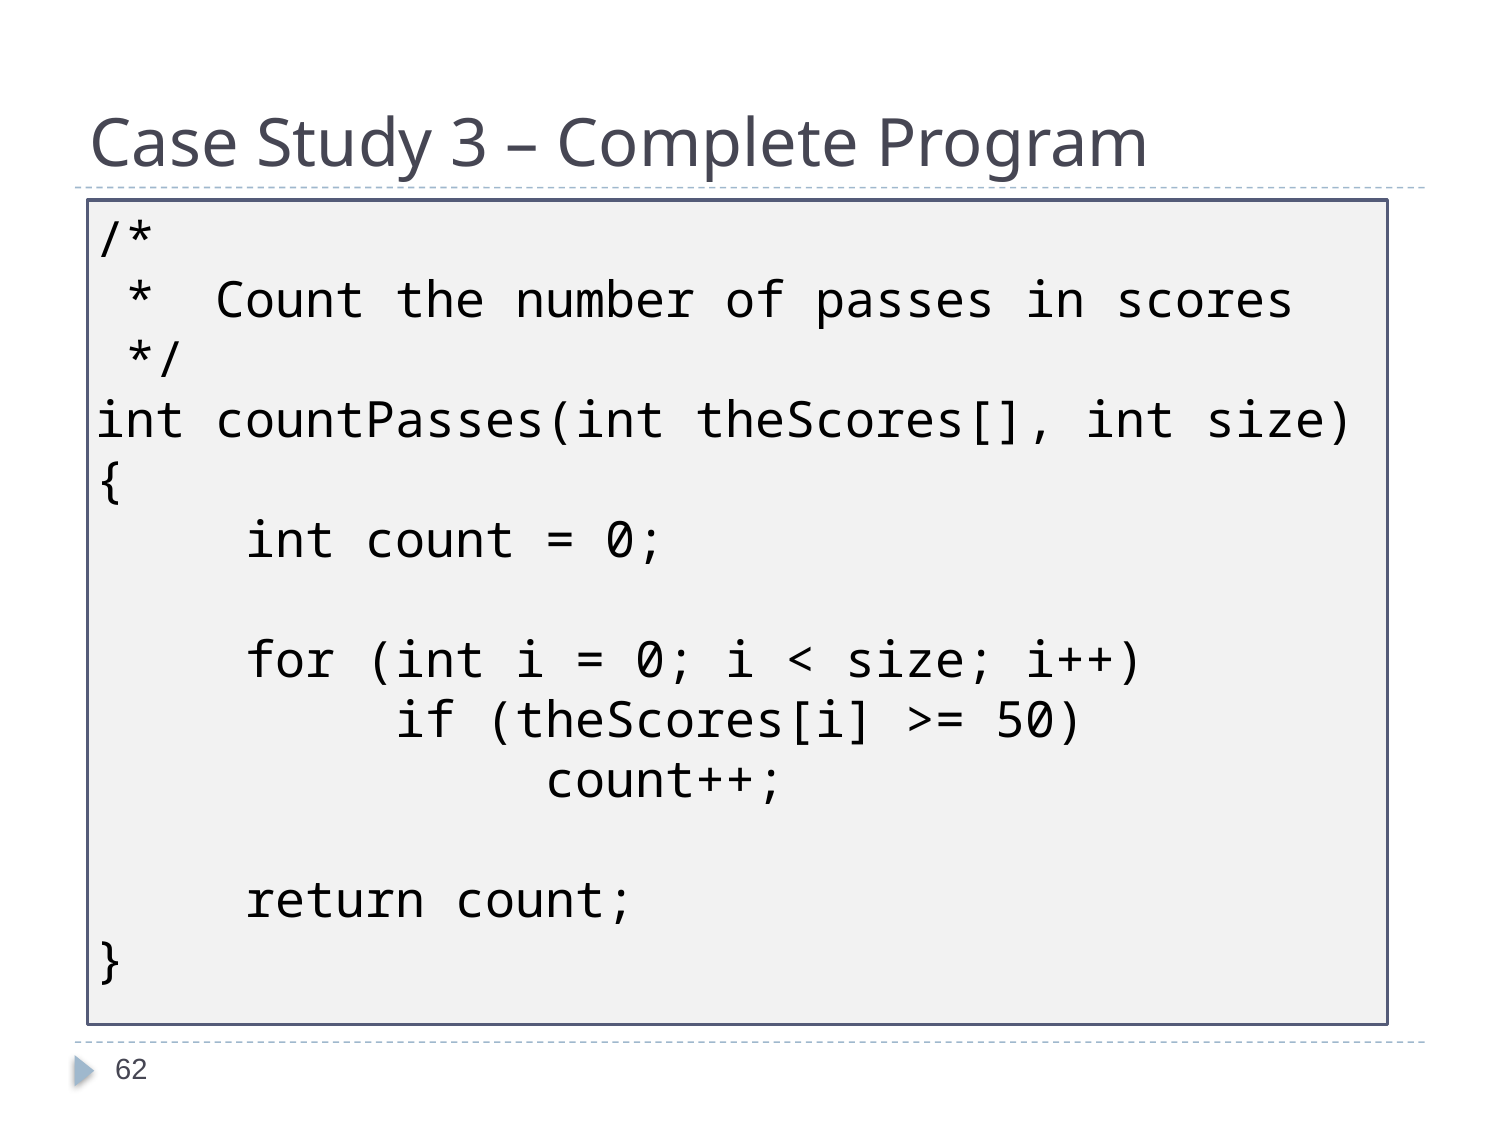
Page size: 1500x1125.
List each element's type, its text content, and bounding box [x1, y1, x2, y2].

text_box /* * Count the number of passes in scores */ int countPasses(int theScores[], int size) { int count = 0; for (int i = 0; i < size; i++) if (theScores[i] >= 50) count++; return count; } [86, 198, 1389, 1026]
title Case Study 3 – Complete Program [75, 24, 1425, 188]
slide_number 62 [100, 1042, 426, 1103]
